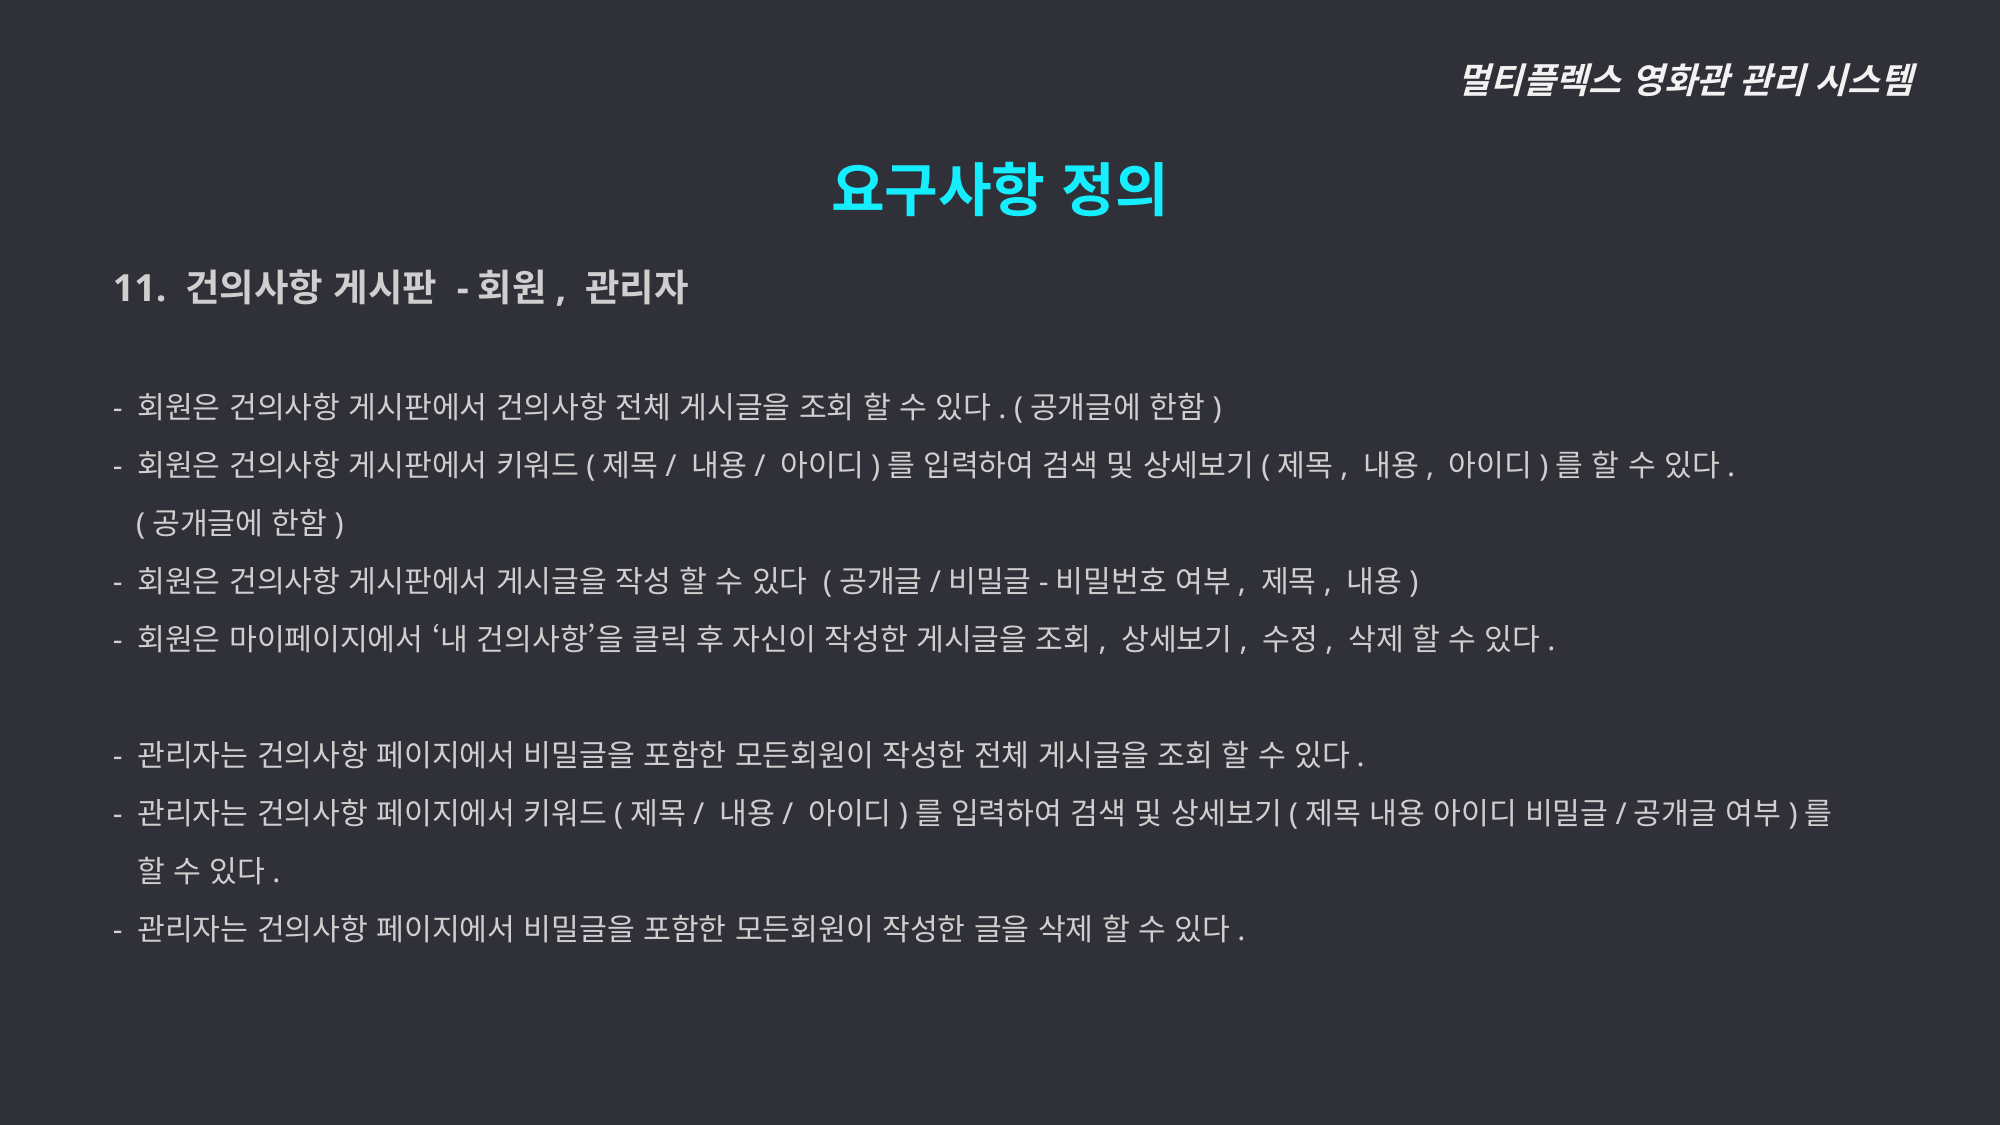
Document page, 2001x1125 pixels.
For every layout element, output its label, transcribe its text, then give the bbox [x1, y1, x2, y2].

text_box 요구사항 정의 [773, 111, 1227, 231]
text_box 멀티플렉스 영화관 관리 시스템 [1387, 29, 1984, 108]
text_box 11. 건의사항 게시판 -회원, 관리자 - 회원은 건의사항 게시판에서 건의사항 전체 게시글을 조회 할 수 있다. (공개글에 한함) - 회원은 건의사항 게시판에서 키워드(제목/ 내용/ 아이디)를 입력하여 검색 및 상세보기(제목, 내용, 아이디)를 할 수 있다. (공개글에 한함) - 회원은 건의사항 게시판에서 게시글을 작성 할 수 있다 (공개글/비밀글-비밀번호 여부, 제목, 내용) - 회원은 마이페이지에서 ‘내 건의사항’을 클릭 후 자신이 작성한 게시글을 조회, 상세보기, 수정, 삭제 할 수 있다. - 관리자는 건의사항 페이지에서 비밀글을 포함한 모든회원이 작성한 전체 게시글을 조회 할 수 있다. - 관리자는 건의사항 페이지에서 키워드(제목/ 내용/ 아이디)를 입력하여 검색 및 상세보기(제목 내용 아이디 비밀글/공개글 여부)를 할 수 있다. - 관리자는 건의사항 페이지에서 비밀글을 포함한 모든회원이 작성한 글을 삭제 할 수 있다. [22, 229, 1920, 954]
